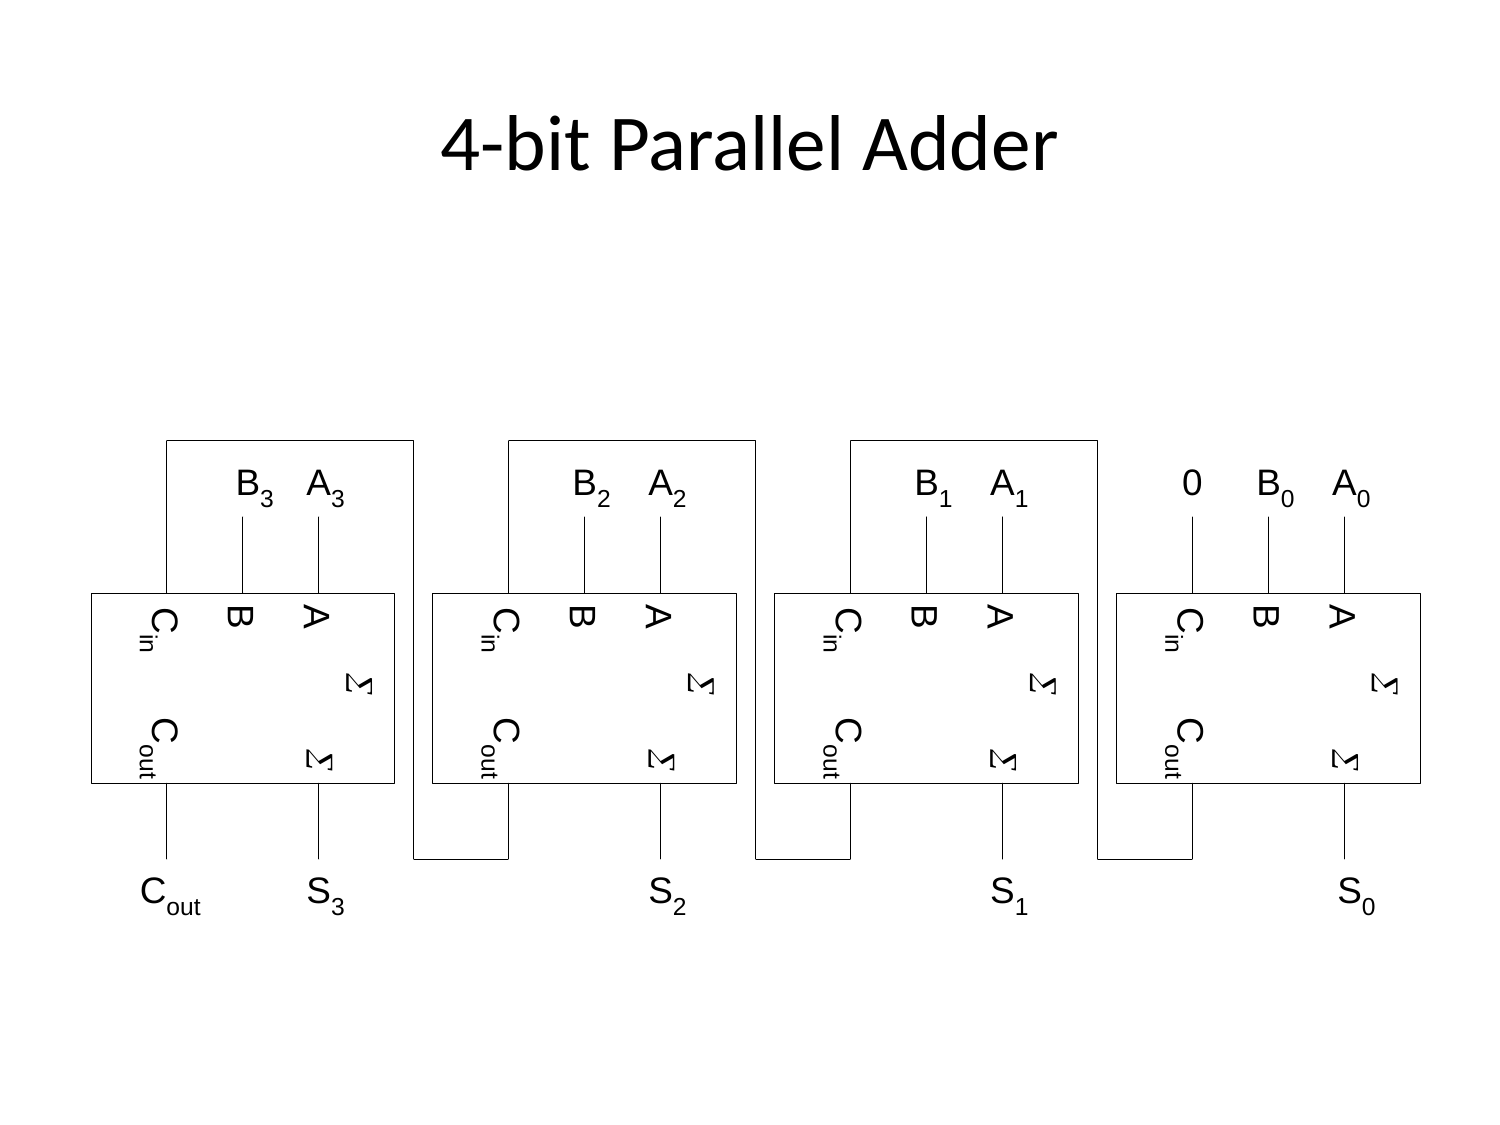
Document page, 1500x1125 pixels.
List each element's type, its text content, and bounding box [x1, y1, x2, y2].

title 4-bit Parallel Adder [75, 45, 1425, 233]
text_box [87, 437, 1424, 927]
